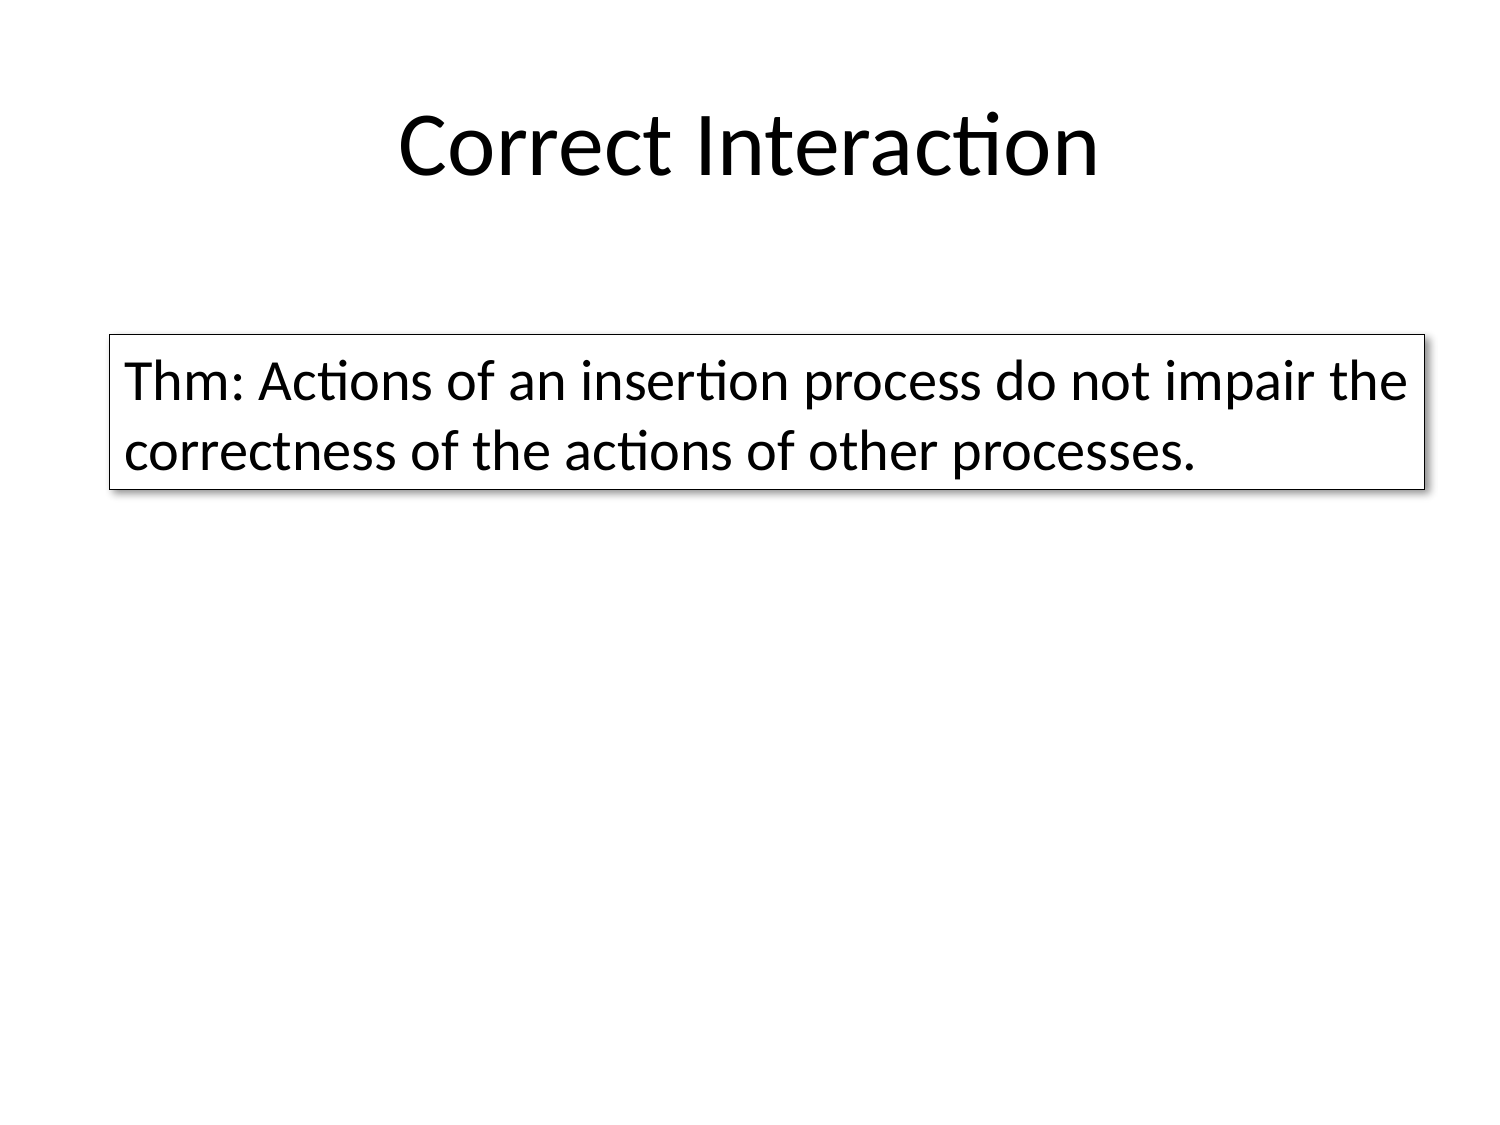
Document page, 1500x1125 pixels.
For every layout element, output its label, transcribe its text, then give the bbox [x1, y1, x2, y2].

text_box Thm: Actions of an insertion process do not impair the correctness of the actions of other processes. [109, 334, 1425, 490]
title Correct Interaction [75, 45, 1425, 233]
